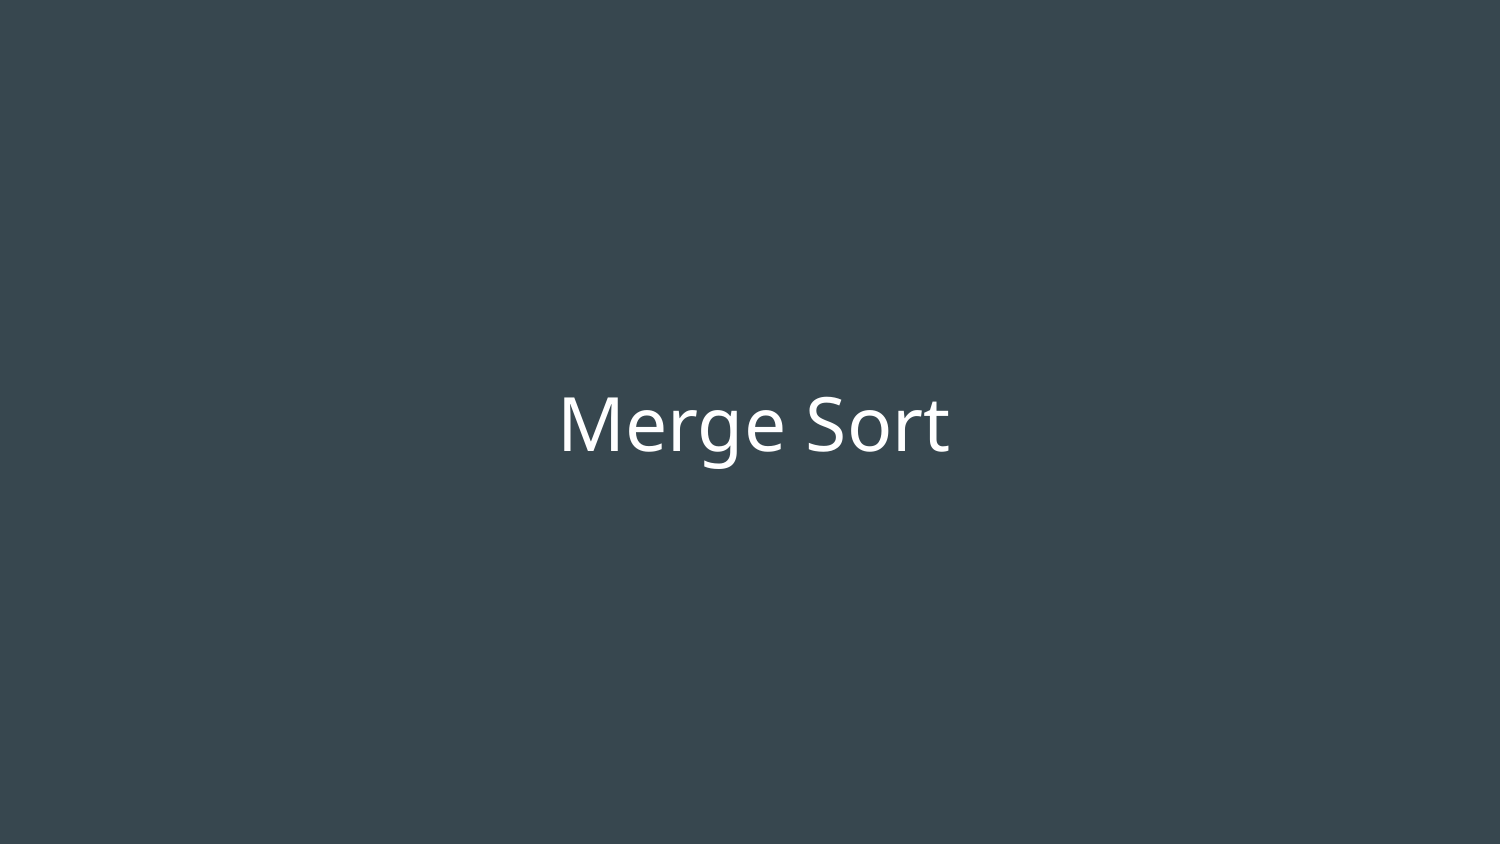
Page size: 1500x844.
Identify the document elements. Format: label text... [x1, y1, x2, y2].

title Merge Sort [110, 351, 1399, 493]
